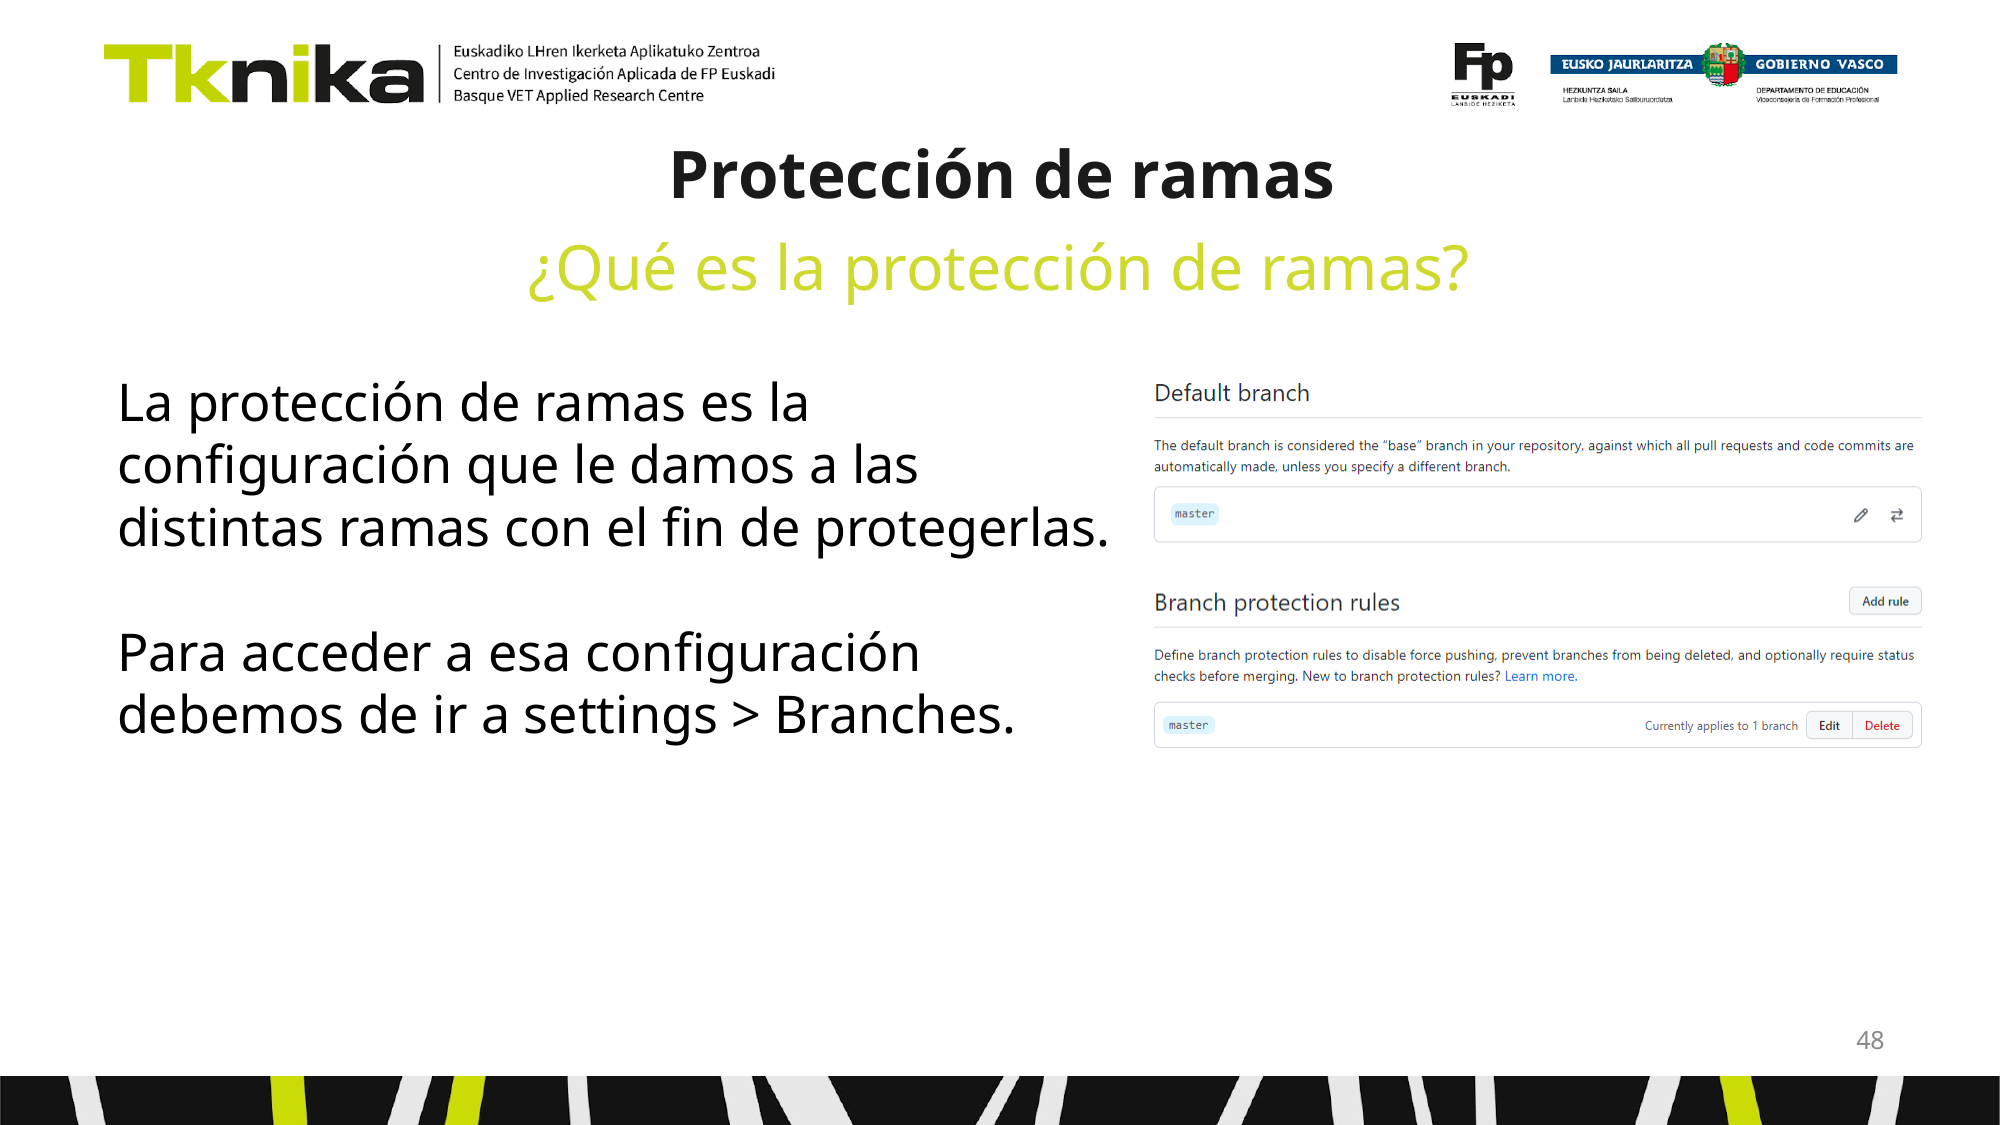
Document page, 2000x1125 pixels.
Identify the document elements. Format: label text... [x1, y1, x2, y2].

picture [0, 1076, 2000, 1125]
picture [1131, 361, 1950, 764]
title Protección de ramas [102, 125, 1902, 220]
slide_number ‹#› [1433, 1011, 1900, 1072]
list ¿Qué es la protección de ramas? [102, 219, 1898, 291]
picture [102, 42, 1898, 106]
list La protección de ramas es la configuración que le damos a las distintas ramas con el fin de protegerlas. Para acceder a esa configuración debemos de ir a settings > Branches. [102, 361, 1132, 988]
